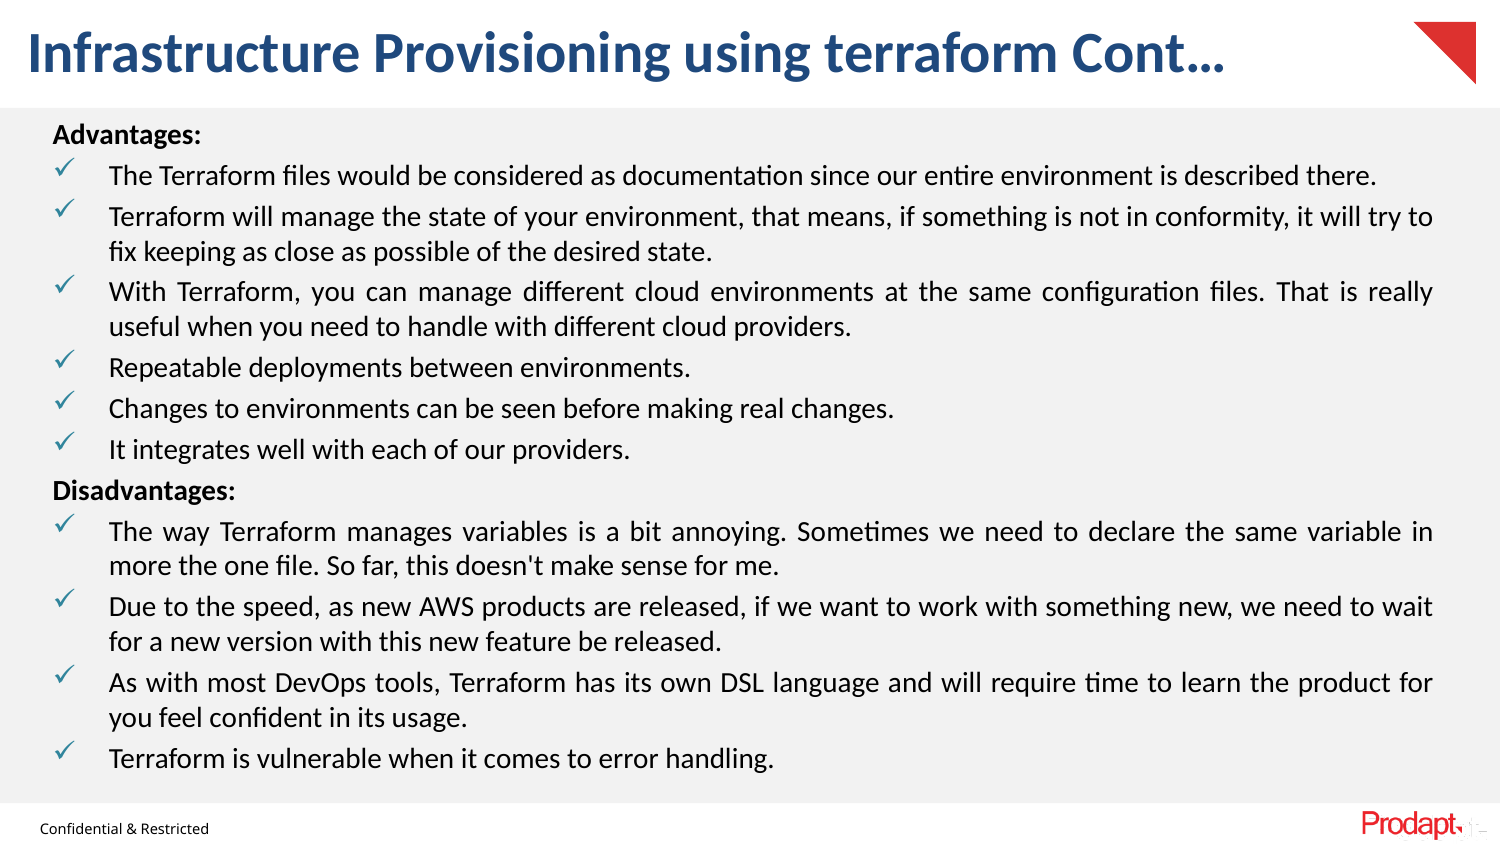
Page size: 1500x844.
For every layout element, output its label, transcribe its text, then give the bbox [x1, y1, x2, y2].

title Infrastructure Provisioning using terraform Cont… [12, 0, 1425, 108]
list Advantages: The Terraform files would be considered as documentation since our entire environment is described there. Terraform will manage the state of your environment, that means, if something is not in conformity, it will try to fix keeping as close as possible of the desired state. With Terraform, you can manage different cloud environments at the same configuration files. That is really useful when you need to handle with different cloud providers. Repeatable deployments between environments. Changes to environments can be seen before making real changes. It integrates well with each of our providers. Disadvantages: The way Terraform manages variables is a bit annoying. Sometimes we need to declare the same variable in more the one file. So far, this doesn't make sense for me. Due to the speed, as new AWS products are released, if we want to work with something new, we need to wait for a new version with this new feature be released. As with most DevOps tools, Terraform has its own DSL language and will require time to learn the product for you feel confident in its usage. Terraform is vulnerable when it comes to error handling. [37, 107, 1450, 797]
picture [1360, 809, 1487, 844]
